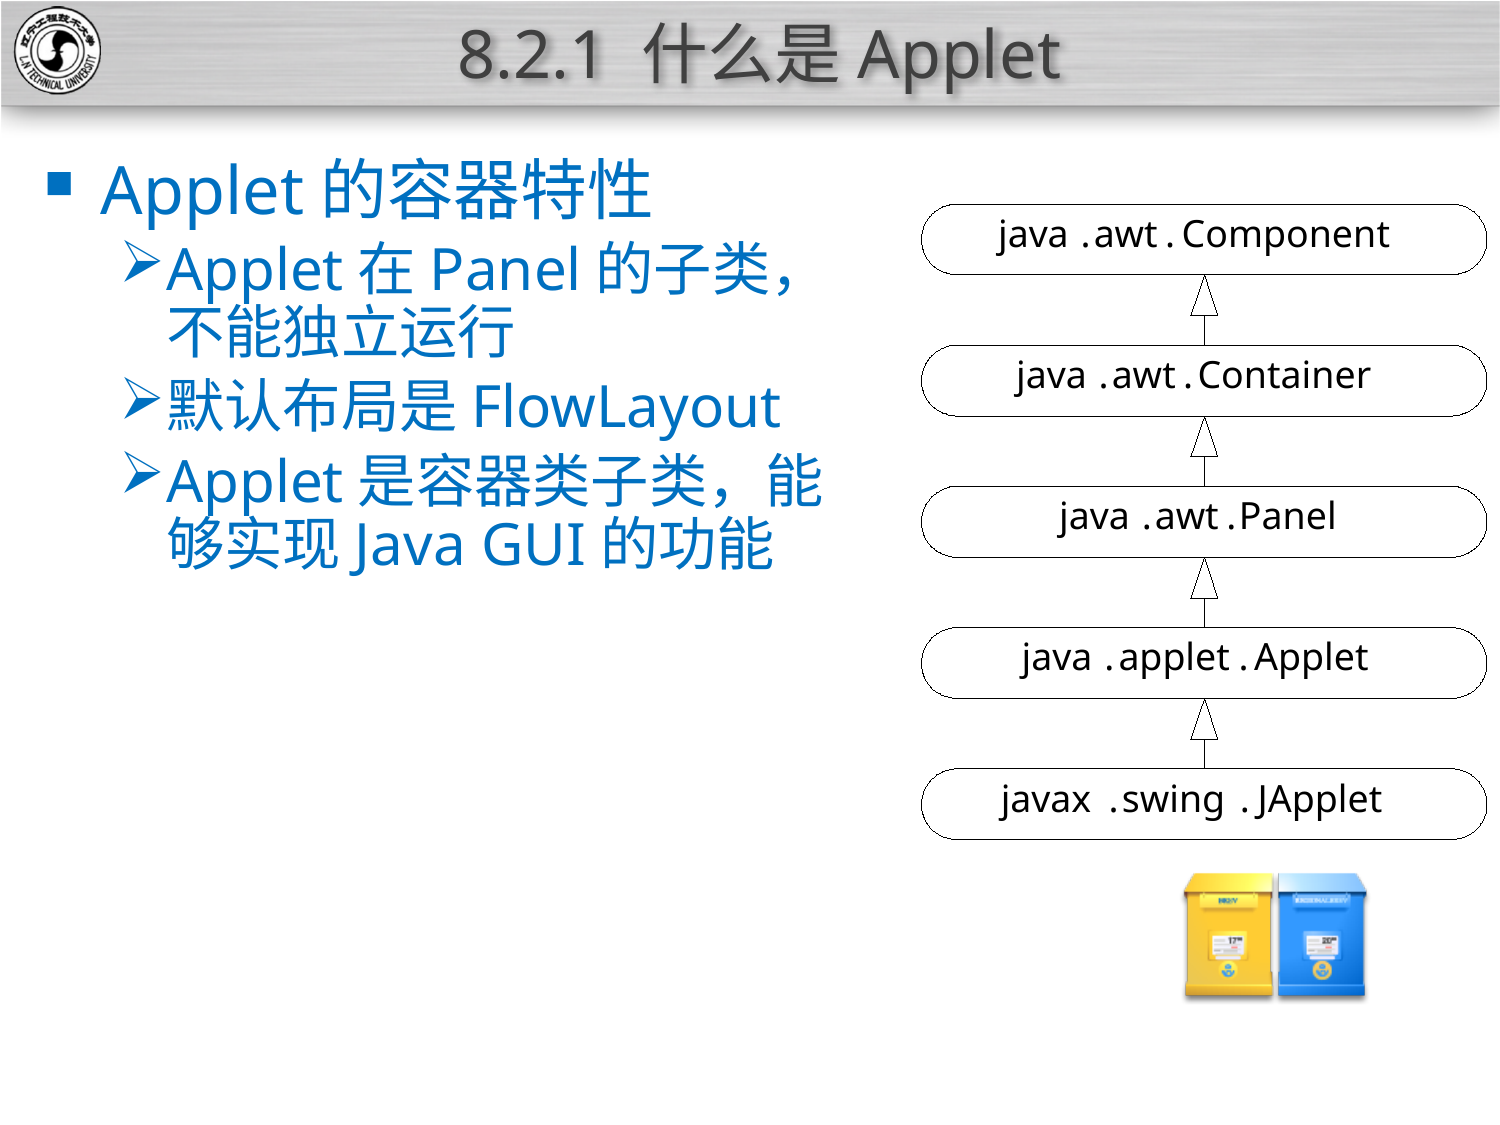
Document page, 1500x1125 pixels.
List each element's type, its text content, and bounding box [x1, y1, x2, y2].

picture [2, 2, 1499, 172]
picture [1174, 847, 1376, 1035]
title 8.2.1 什么是Applet [108, 0, 1410, 103]
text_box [915, 196, 1494, 847]
list Applet的容器特性 Applet在Panel的子类，不能独立运行 默认布局是FlowLayout Applet是容器类子类，能够实现Java GUI的功能 [29, 149, 880, 1106]
